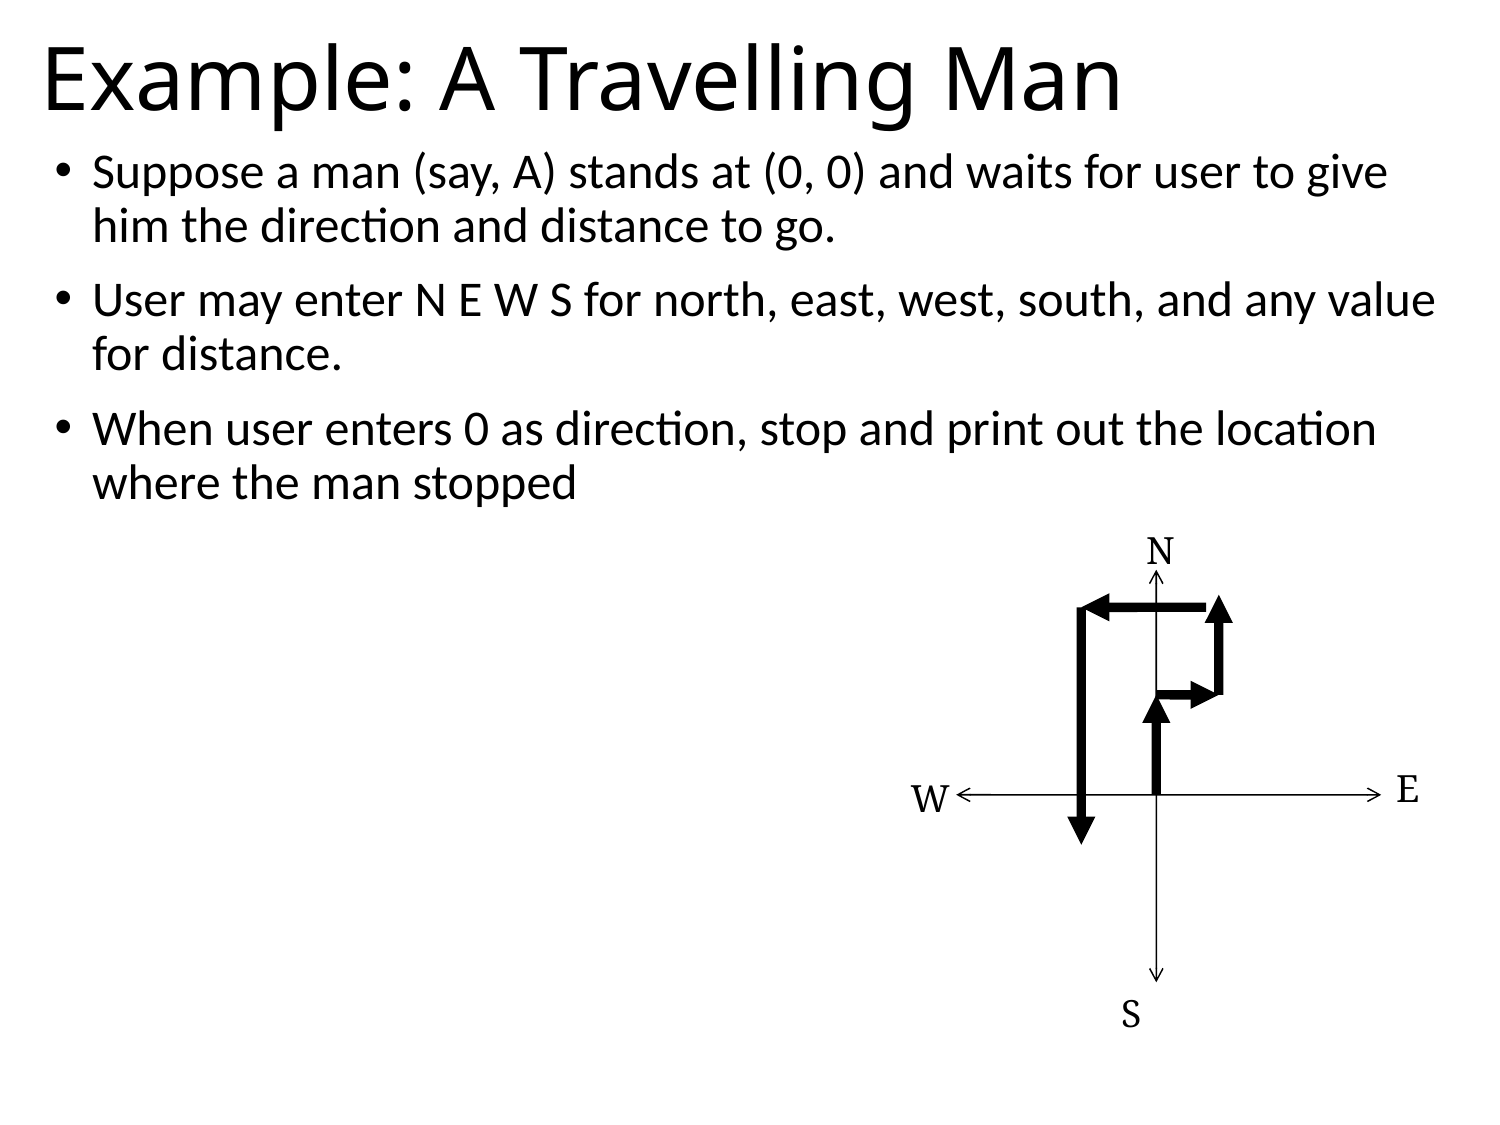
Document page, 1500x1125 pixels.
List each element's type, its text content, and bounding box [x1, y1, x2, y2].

title Example: A Travelling Man [25, 26, 1469, 138]
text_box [895, 519, 1469, 1043]
list Suppose a man (say, A) stands at (0, 0) and waits for user to give him the direction and distance to go. User may enter N E W S for north, east, west, south, and any value for distance. When user enters 0 as direction, stop and print out the location where the man stopped [39, 138, 1469, 888]
